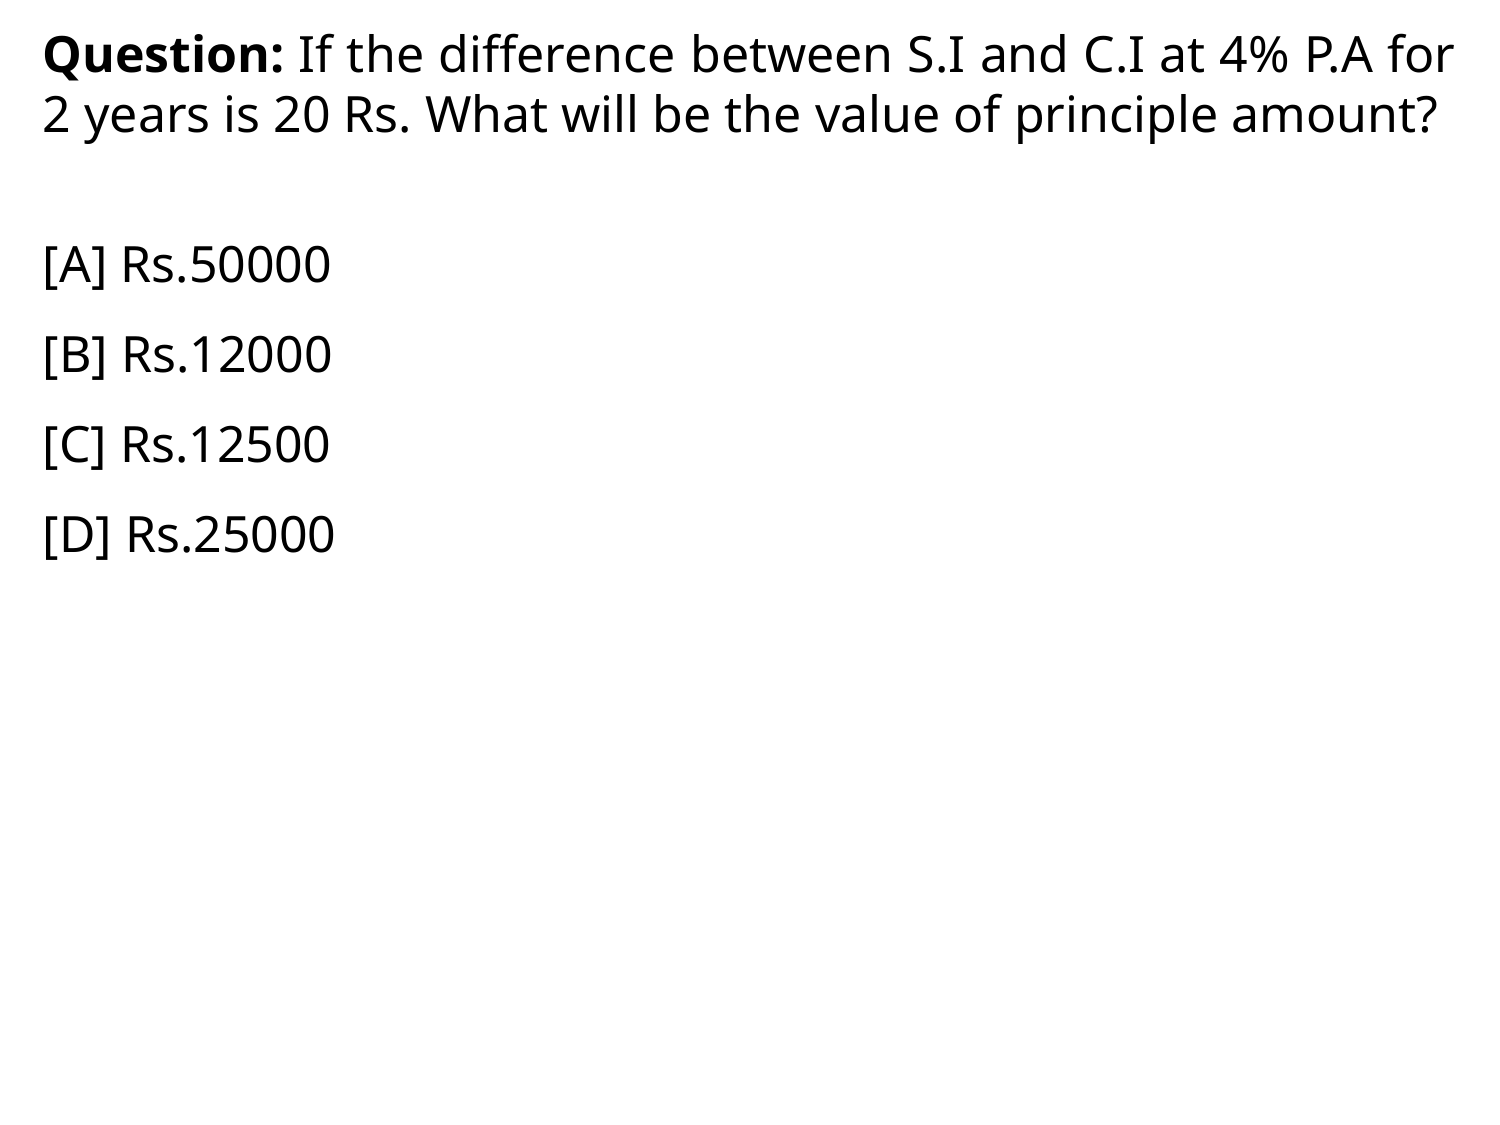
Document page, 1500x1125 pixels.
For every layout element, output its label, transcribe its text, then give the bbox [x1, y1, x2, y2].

text_box Question: If the difference between S.I and C.I at 4% P.A for 2 years is 20 Rs. What will be the value of principle amount? [A] Rs.50000 [B] Rs.12000 [C] Rs.12500 [D] Rs.25000 [28, 15, 1472, 571]
